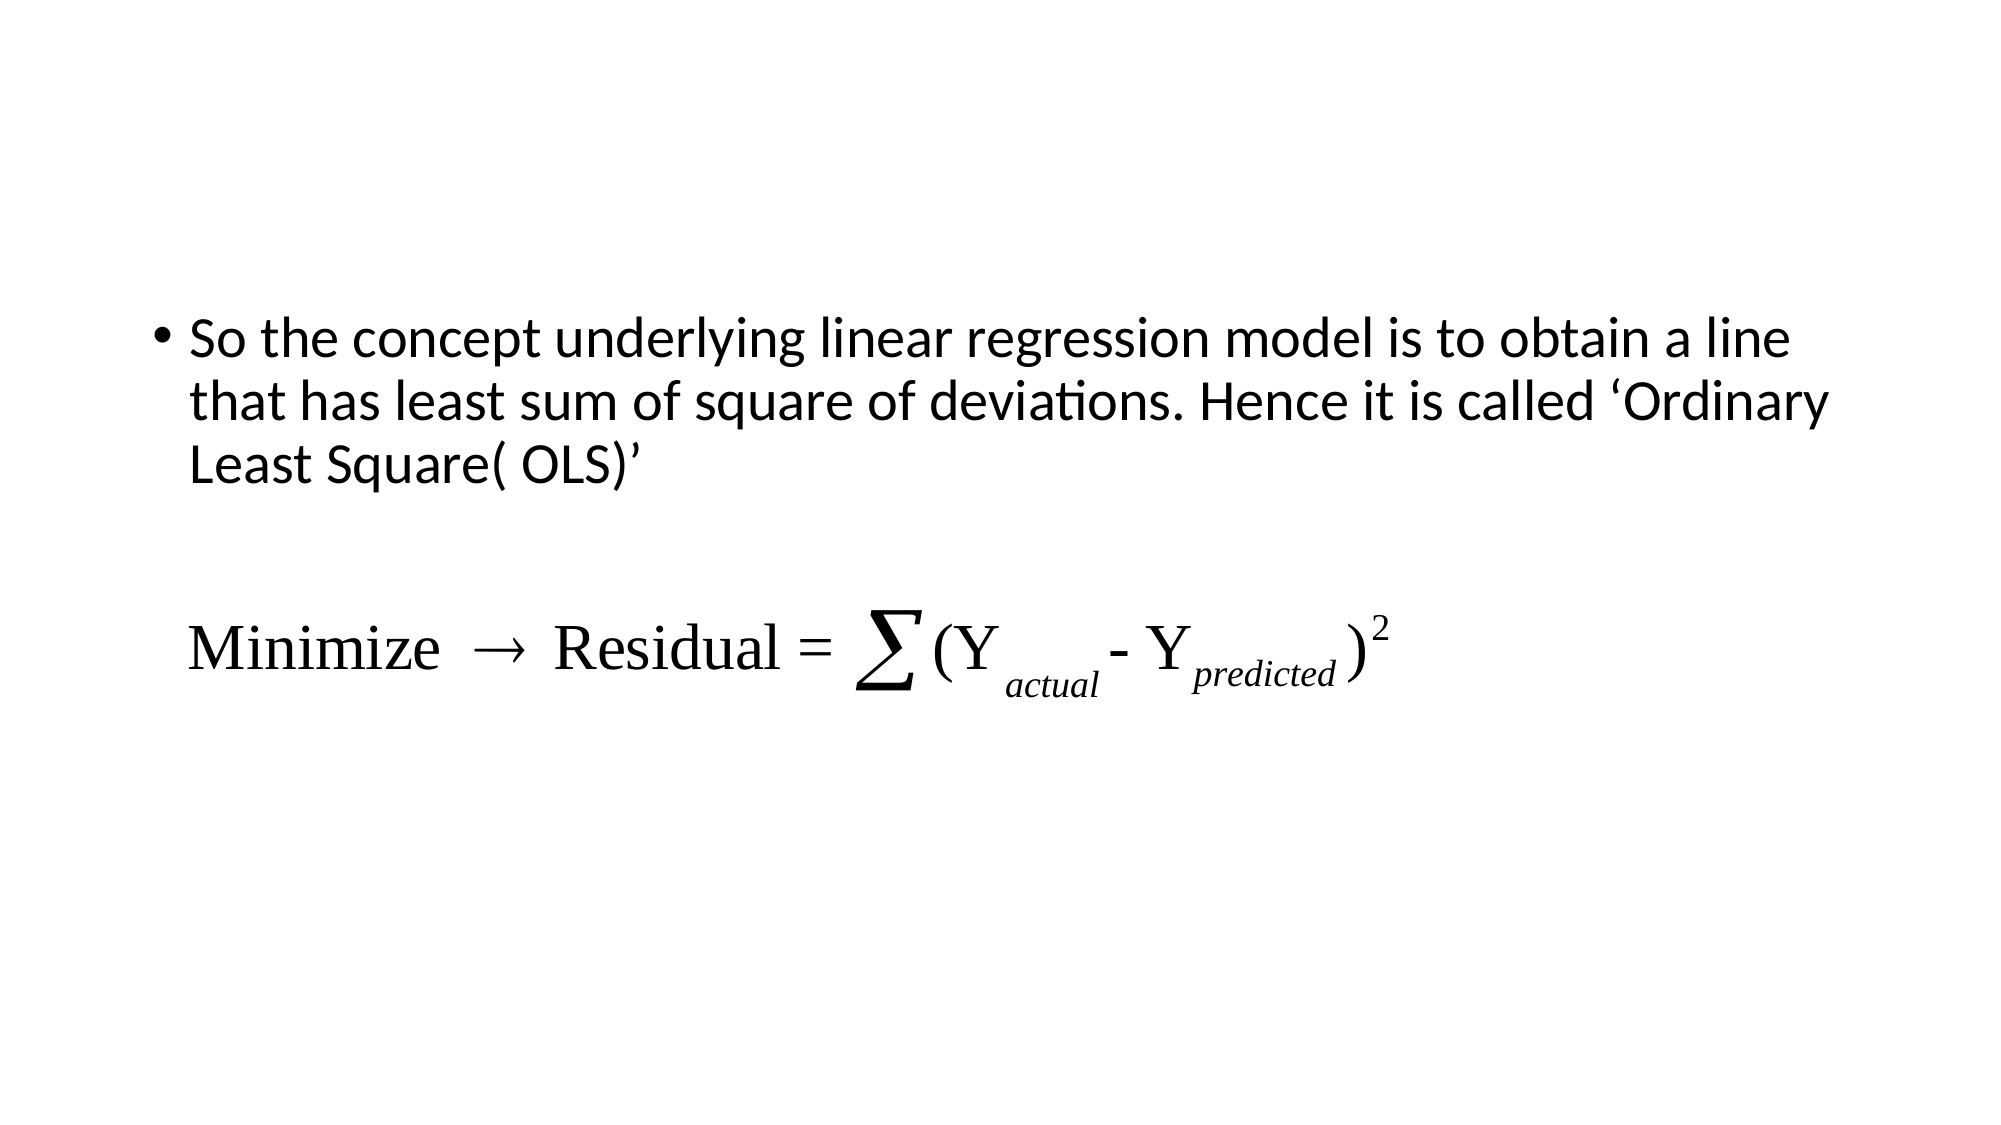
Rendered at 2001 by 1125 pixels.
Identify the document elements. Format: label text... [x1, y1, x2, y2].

list So the concept underlying linear regression model is to obtain a line that has least sum of square of deviations. Hence it is called ‘Ordinary Least Square( OLS)’ [137, 299, 1863, 1014]
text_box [177, 598, 1402, 714]
